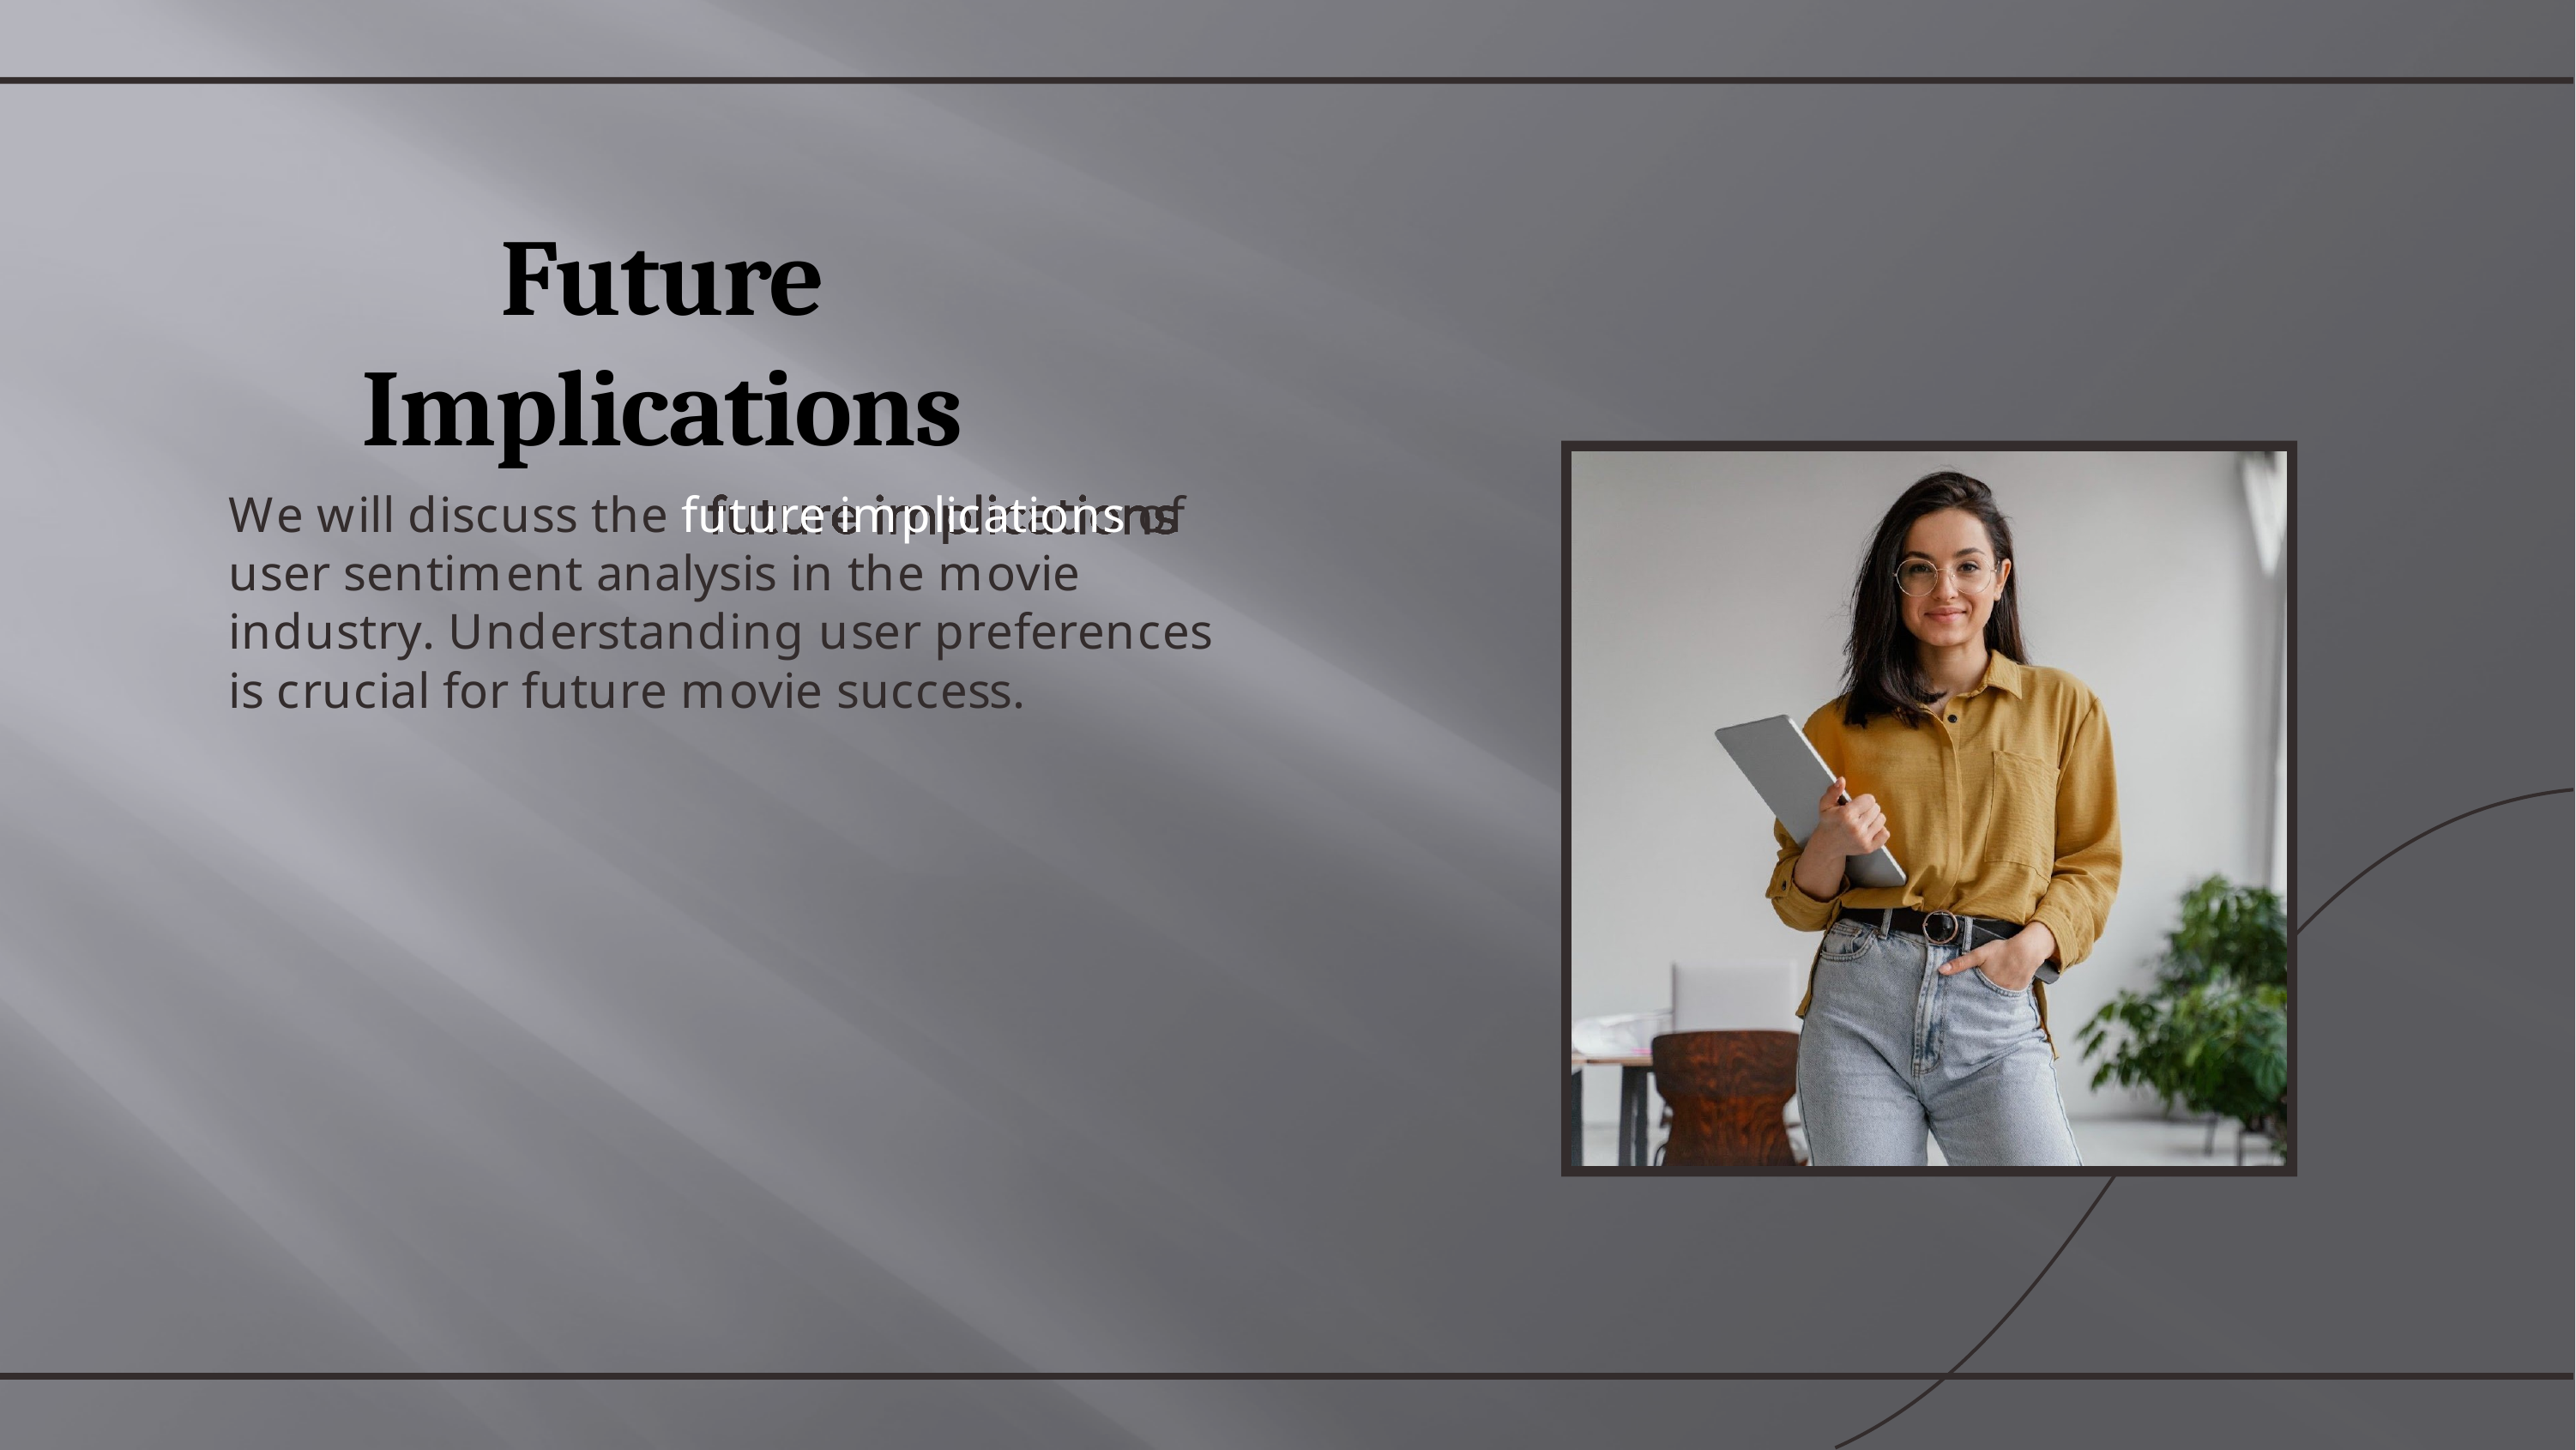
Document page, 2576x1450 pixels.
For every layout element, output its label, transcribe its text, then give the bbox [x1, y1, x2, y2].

text_box We will discuss the future implications of user sentiment analysis in the movie industry. Understanding user preferences is crucial for future movie success. [226, 482, 1256, 718]
text_box [0, 1373, 1560, 1380]
text_box [0, 76, 2573, 84]
title Future Implications [223, 204, 1101, 468]
picture [708, 494, 1177, 544]
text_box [1560, 440, 2576, 1450]
